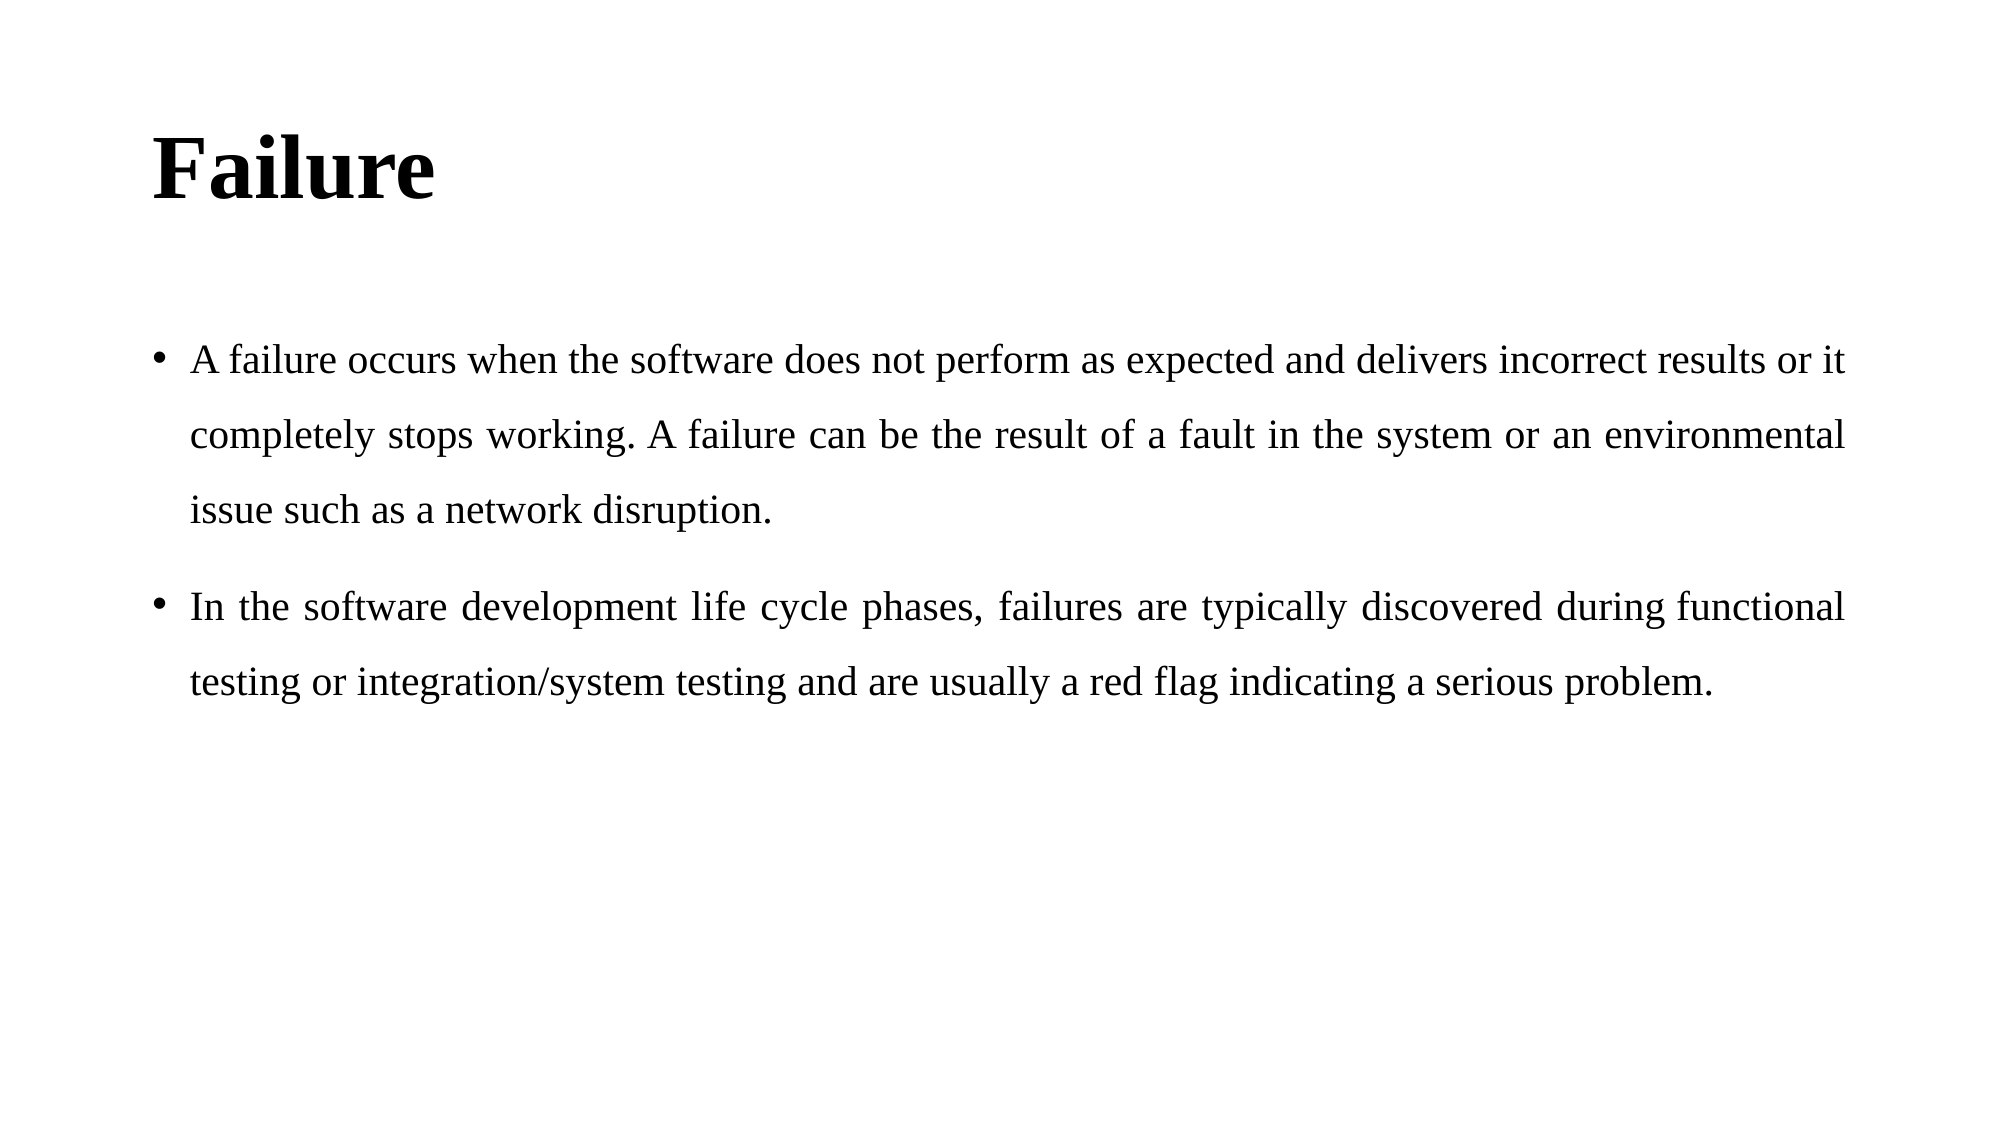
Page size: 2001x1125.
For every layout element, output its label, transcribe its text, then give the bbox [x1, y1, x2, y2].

list A failure occurs when the software does not perform as expected and delivers incorrect results or it completely stops working. A failure can be the result of a fault in the system or an environmental issue such as a network disruption. In the software development life cycle phases, failures are typically discovered during functional testing or integration/system testing and are usually a red flag indicating a serious problem. [137, 299, 1863, 1014]
title Failure [137, 59, 1863, 278]
